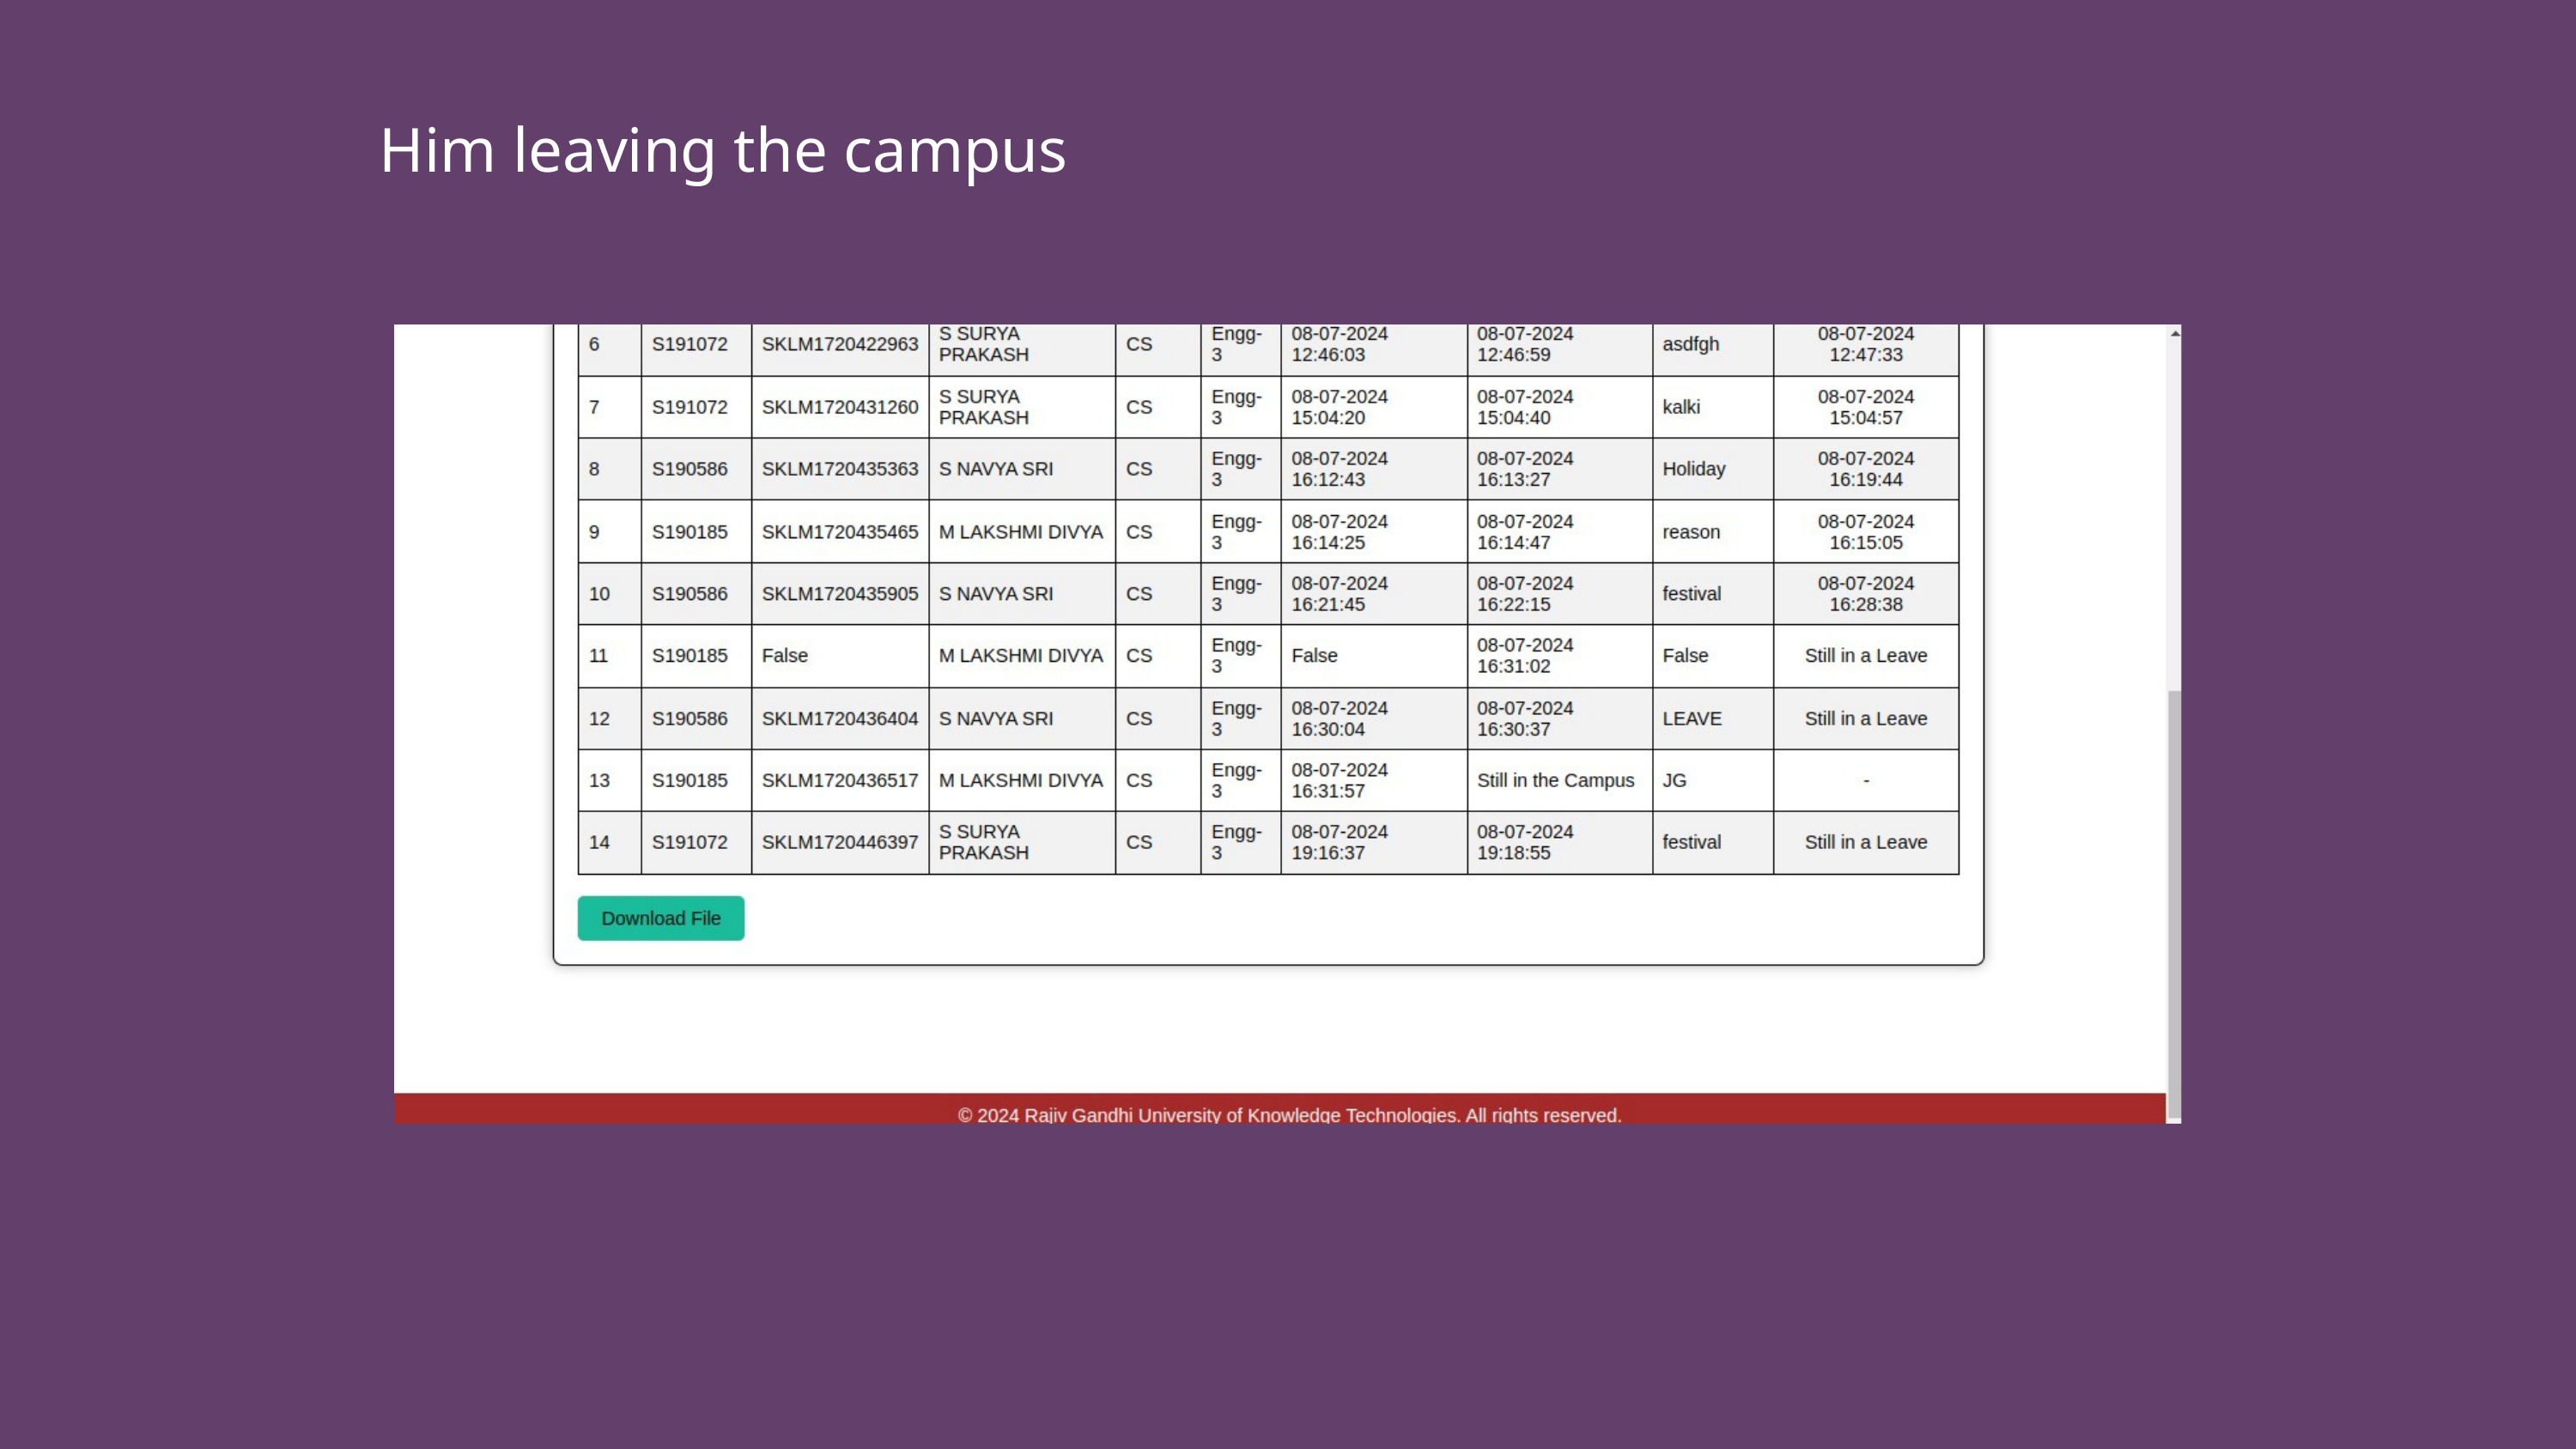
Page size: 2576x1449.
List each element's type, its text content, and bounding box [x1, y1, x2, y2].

text_box Him leaving the campus [257, 99, 1192, 185]
text_box [394, 324, 2182, 1124]
